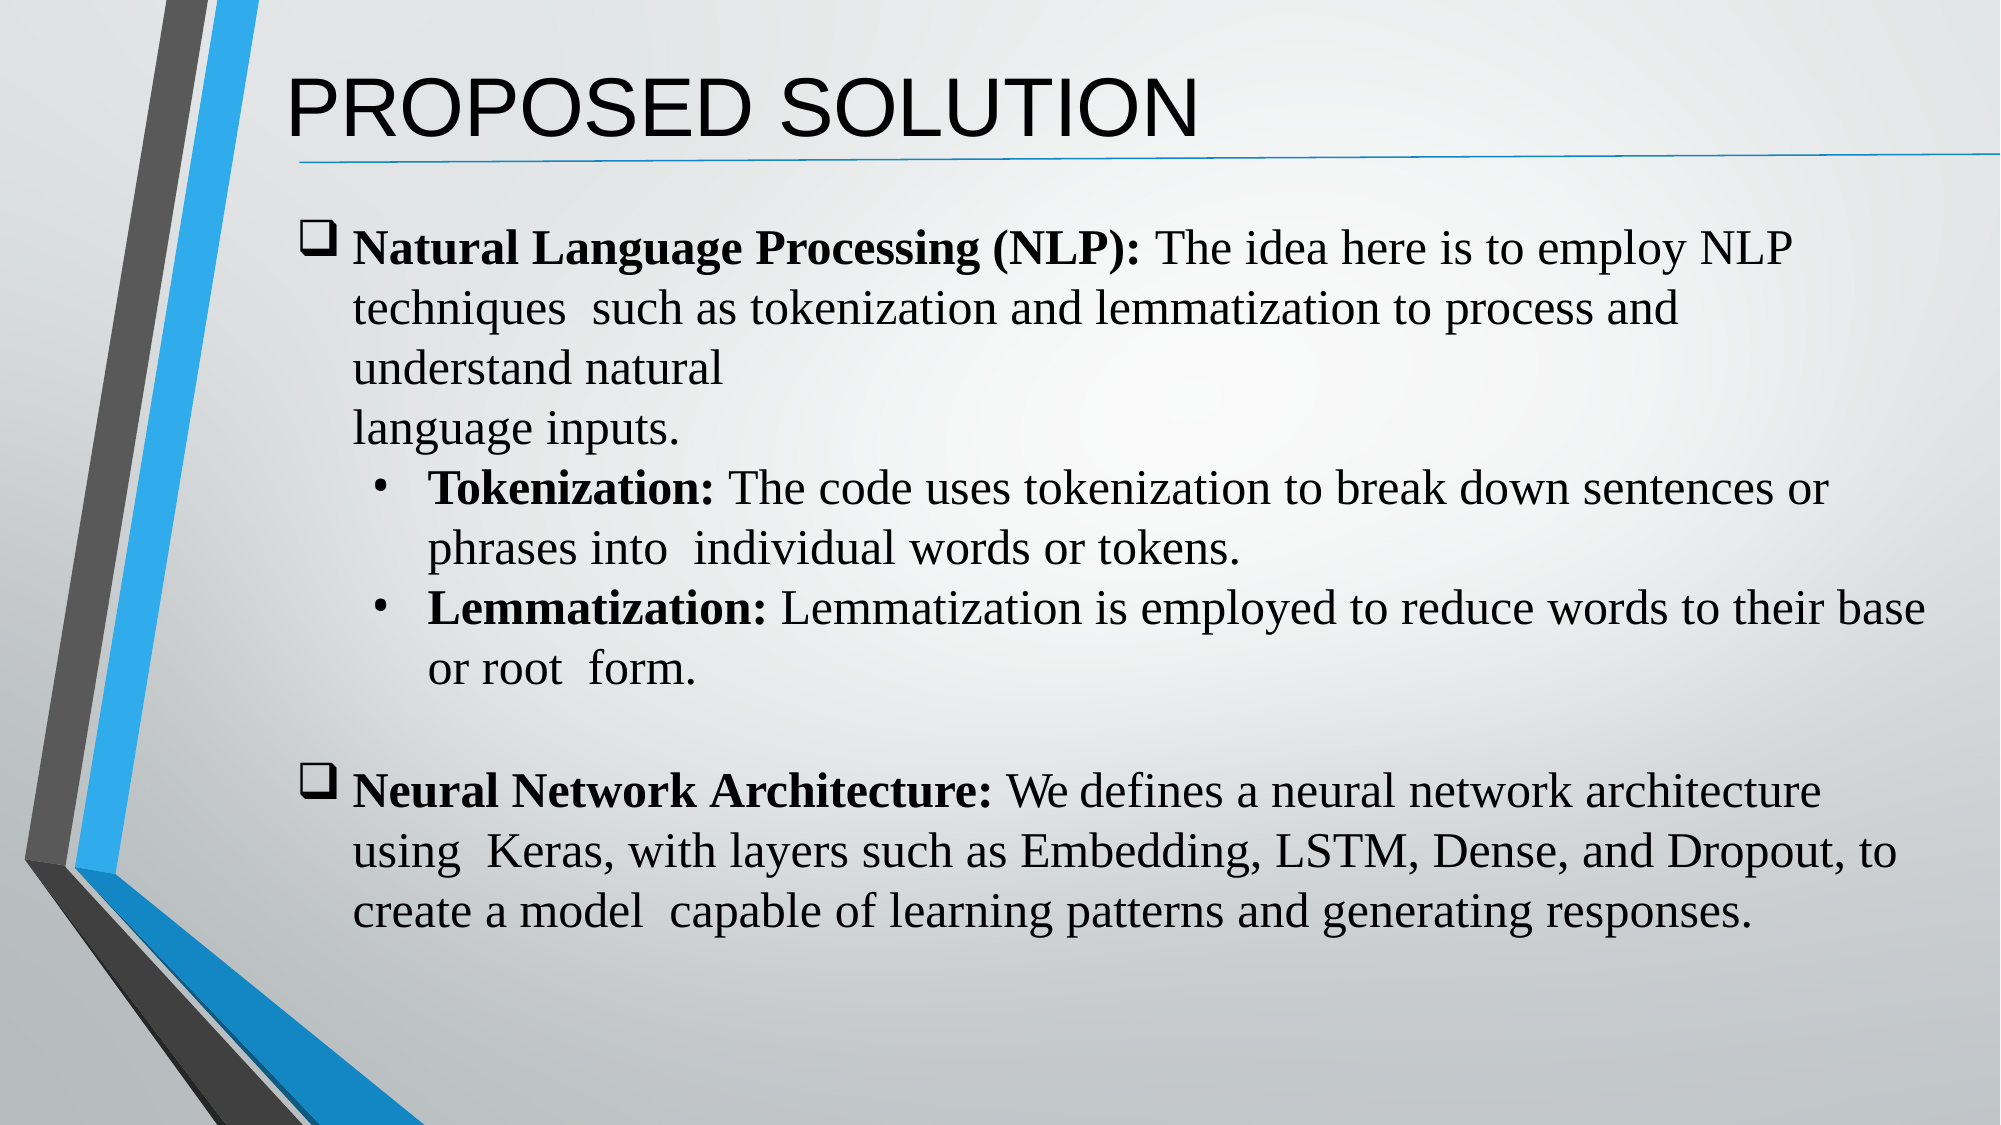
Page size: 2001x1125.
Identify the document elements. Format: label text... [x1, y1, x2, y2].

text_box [299, 153, 2000, 163]
title PROPOSED SOLUTION [87, 7, 1398, 198]
text_box Natural Language Processing (NLP): The idea here is to employ NLP techniques such as tokenization and lemmatization to process and understand natural language inputs. Tokenization: The code uses tokenization to break down sentences or phrases into individual words or tokens. Lemmatization: Lemmatization is employed to reduce words to their base or root form. Neural Network Architecture: We defines a neural network architecture using Keras, with layers such as Embedding, LSTM, Dense, and Dropout, to create a model capable of learning patterns and generating responses. [294, 212, 1945, 938]
